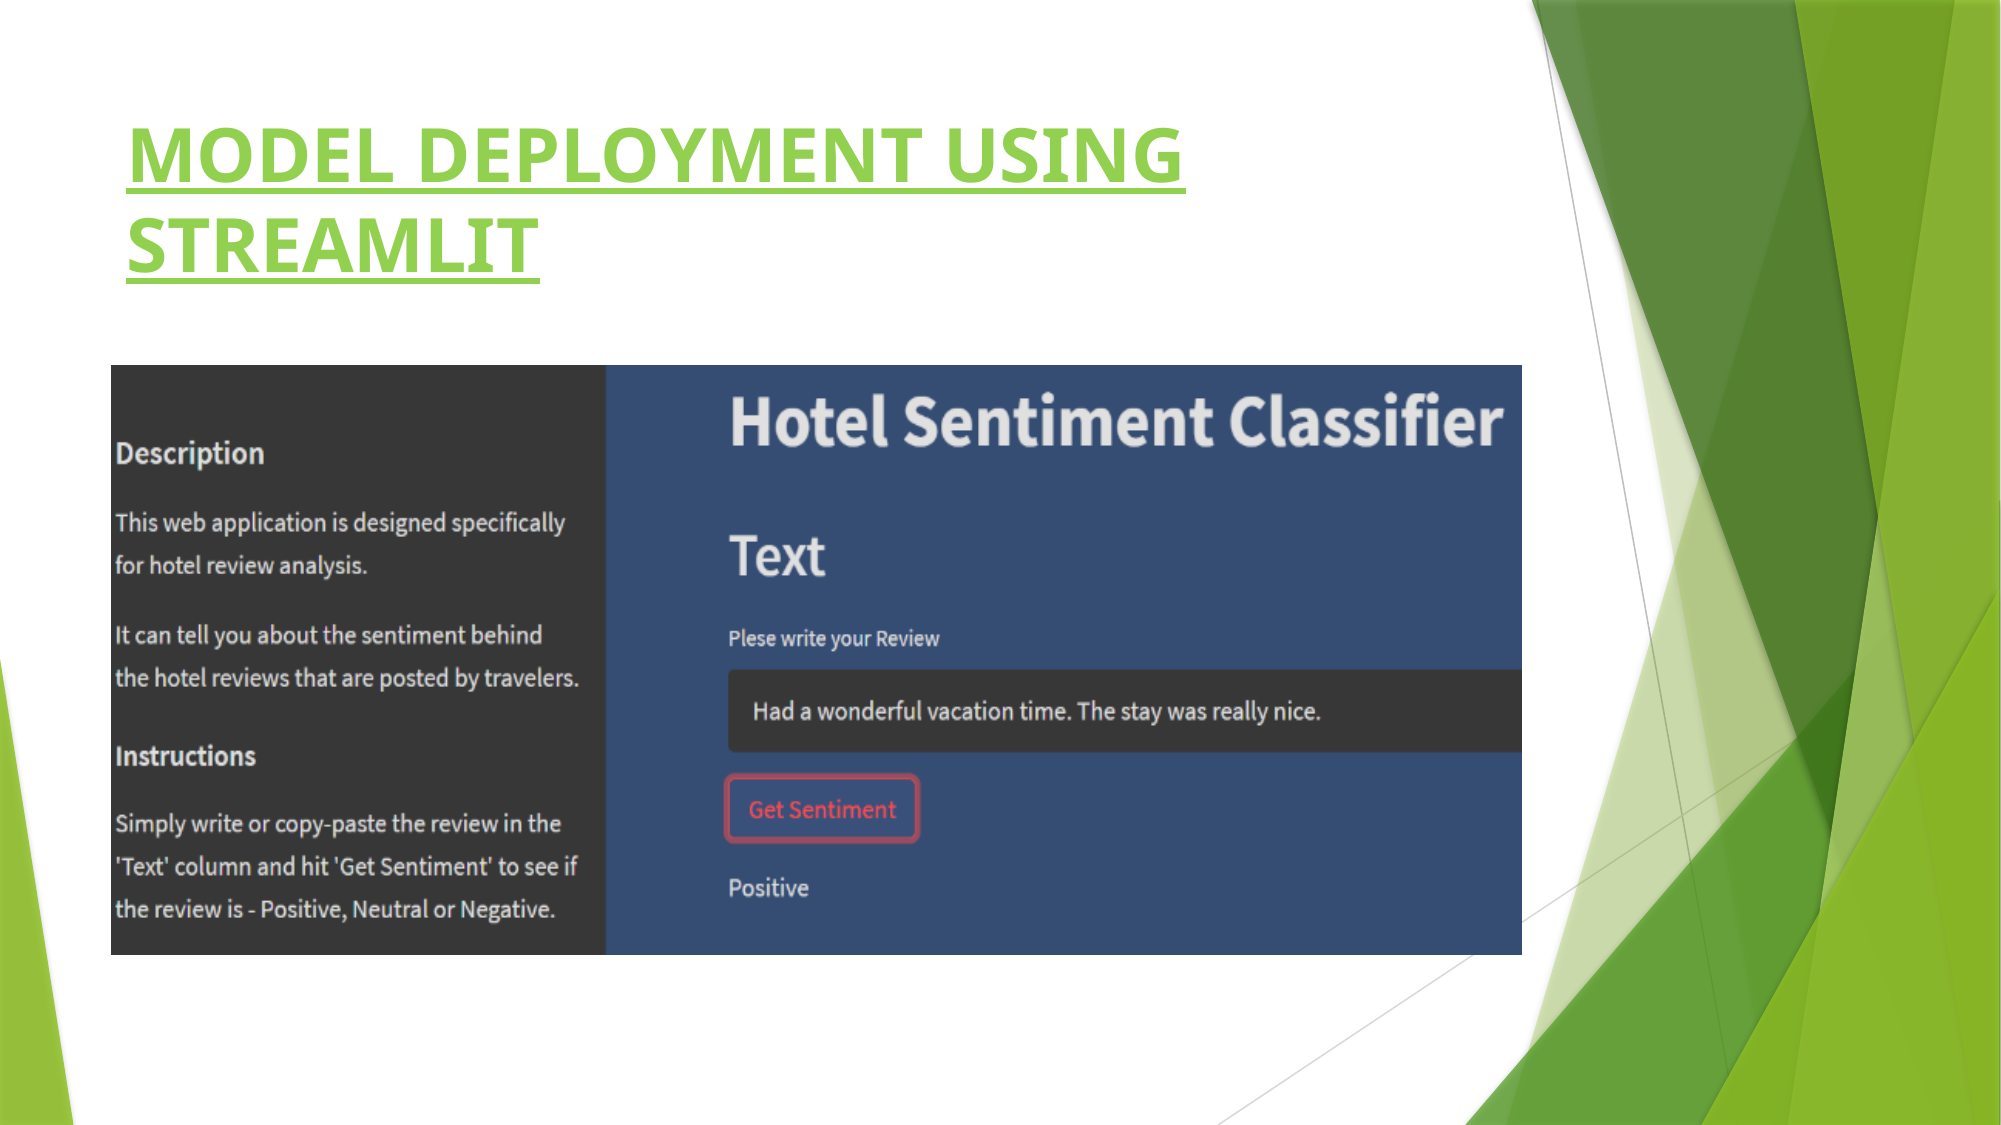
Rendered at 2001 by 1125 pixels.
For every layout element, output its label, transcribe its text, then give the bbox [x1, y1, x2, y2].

title MODEL DEPLOYMENT USING STREAMLIT [111, 99, 1522, 317]
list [110, 364, 1522, 956]
